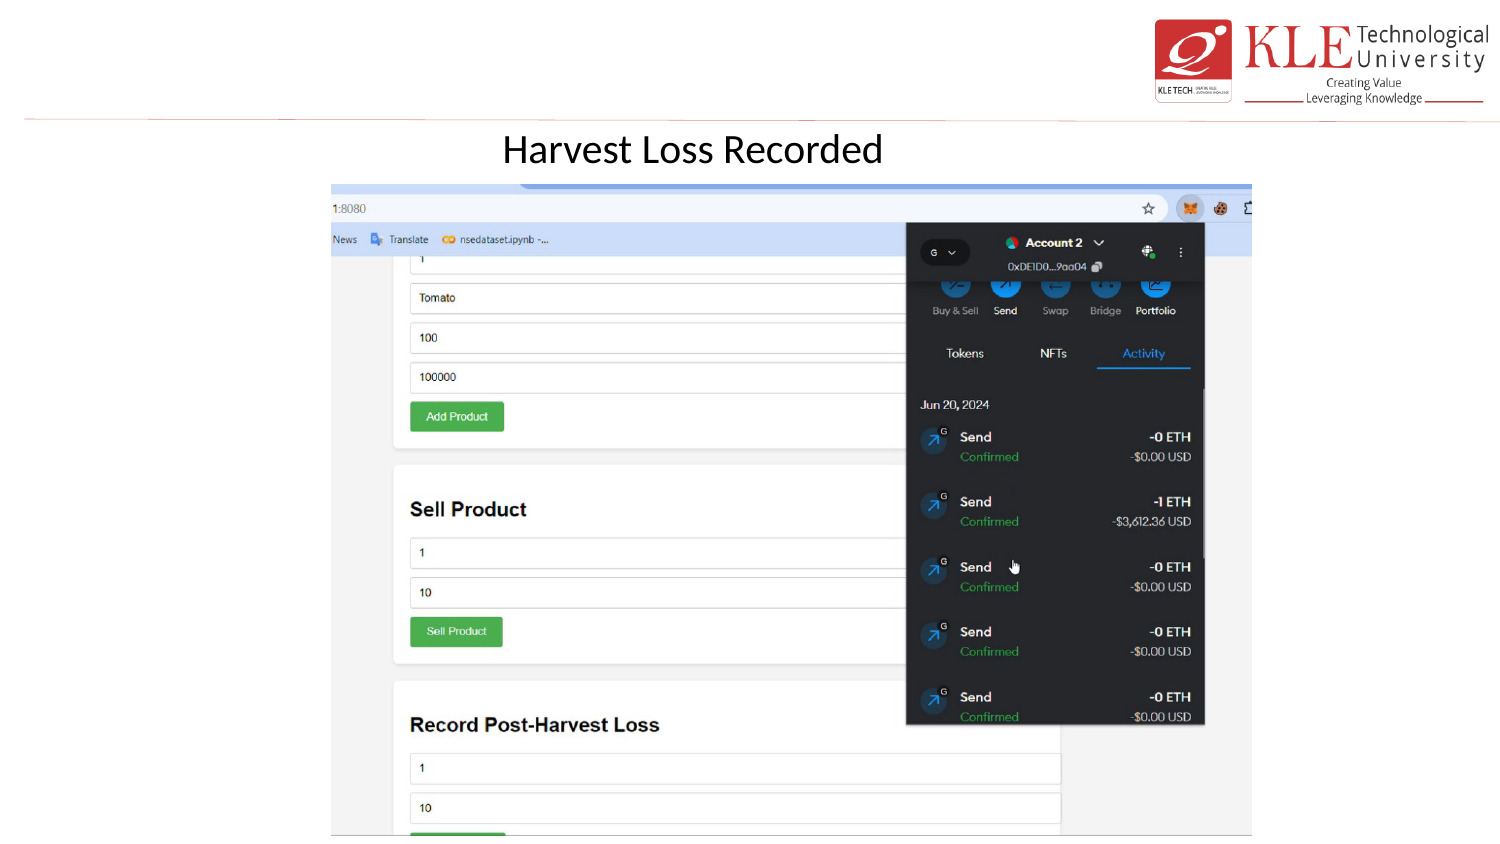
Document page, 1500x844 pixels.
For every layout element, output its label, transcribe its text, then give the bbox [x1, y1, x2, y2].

title Harvest Loss Recorded [494, 129, 1500, 213]
picture [330, 184, 1253, 836]
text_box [24, 14, 1500, 123]
